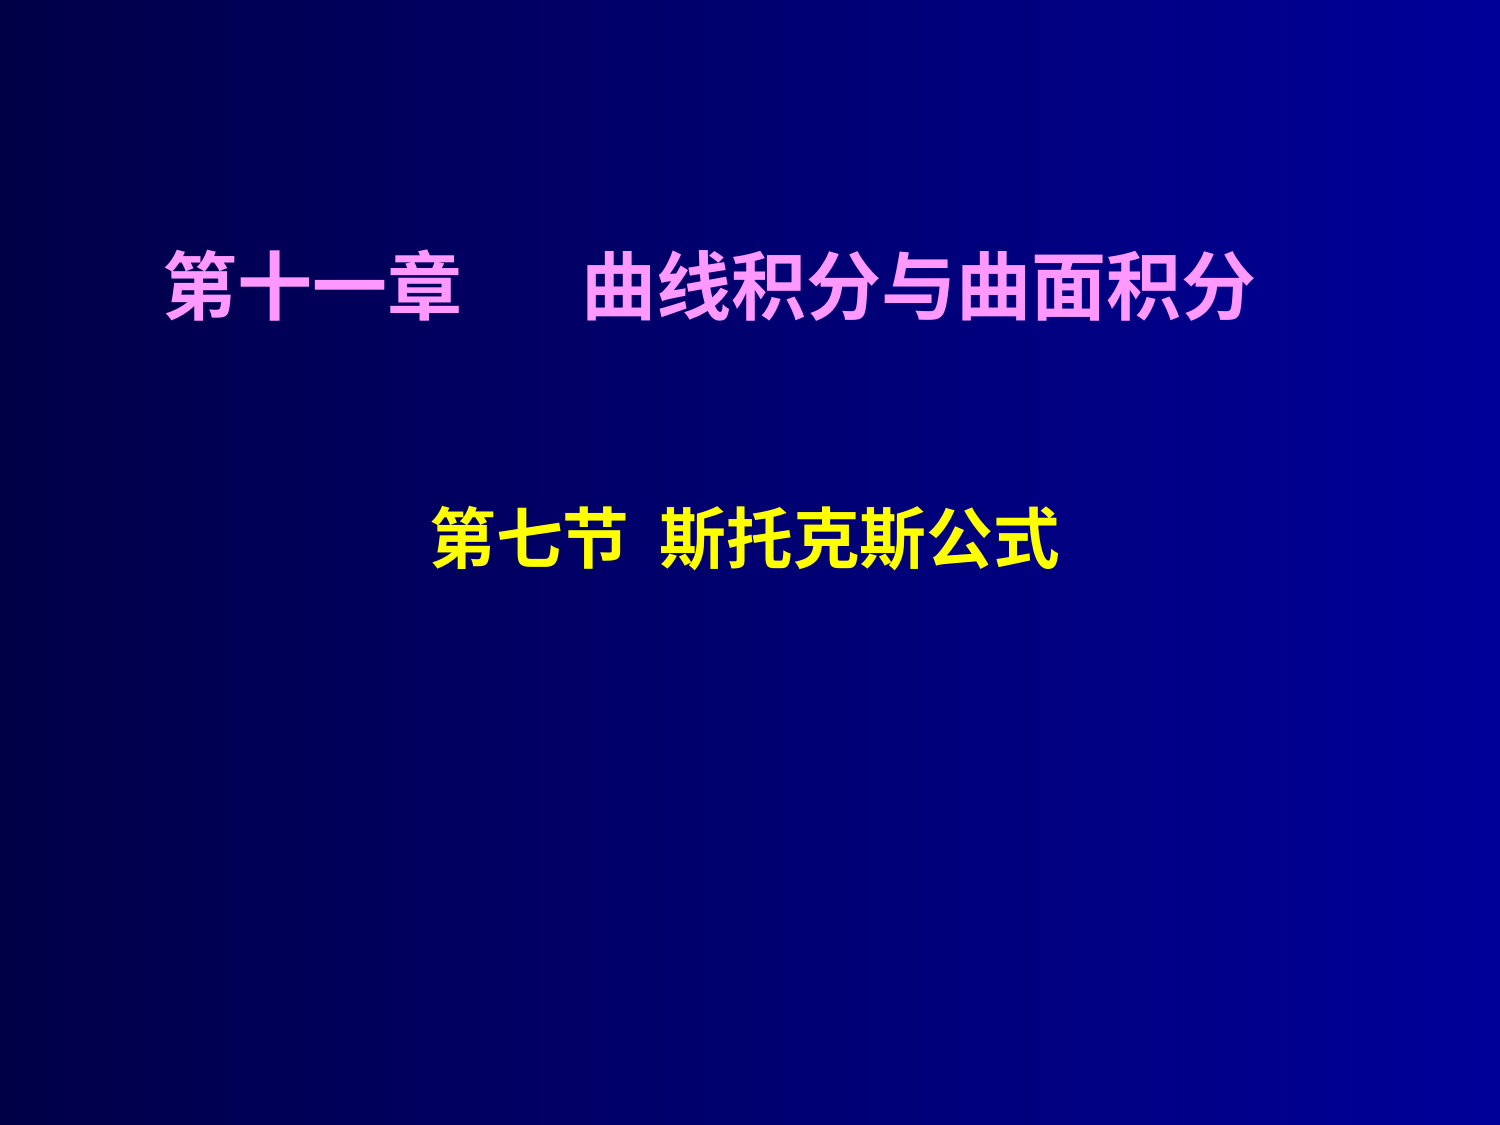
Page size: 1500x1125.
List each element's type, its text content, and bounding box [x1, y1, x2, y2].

text_box 第十一章 曲线积分与曲面积分 [147, 231, 1348, 337]
title 第七节 斯托克斯公式 [265, 467, 1225, 606]
